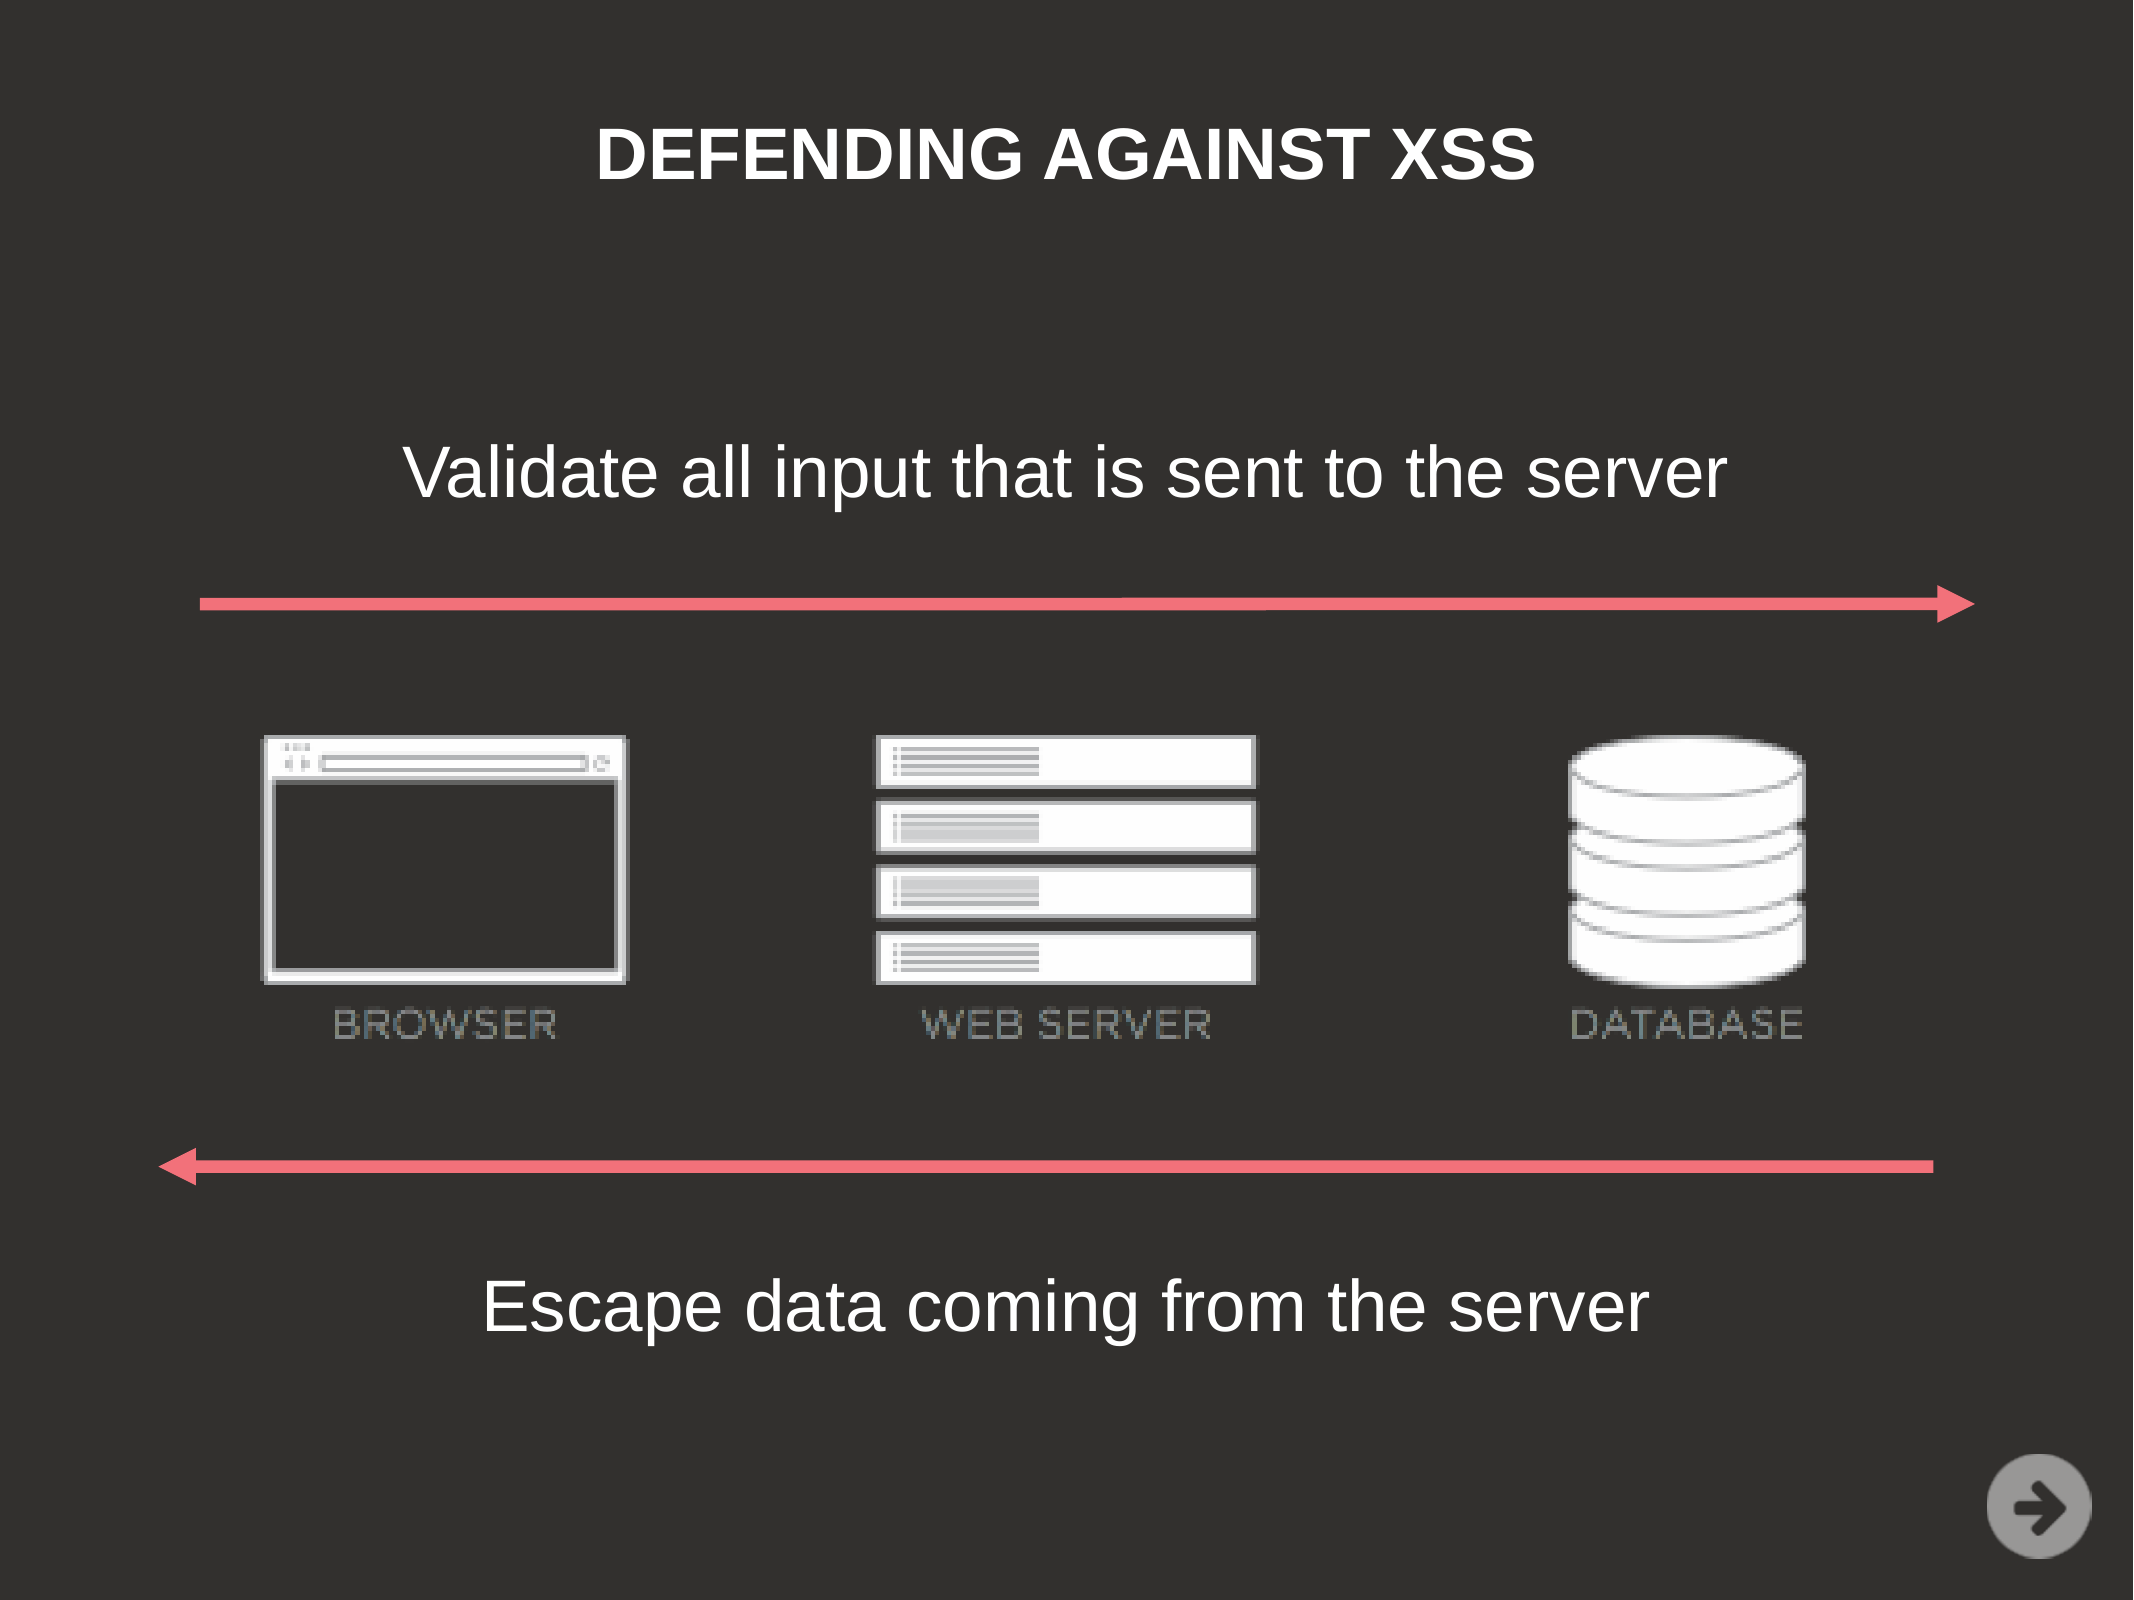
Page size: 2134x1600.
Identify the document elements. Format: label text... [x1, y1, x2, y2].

text_box Escape data coming from the server [128, 1249, 2004, 1355]
title Validate all input that is sent to the server [128, 416, 2004, 521]
picture [185, 735, 1949, 1053]
text_box [158, 1160, 1934, 1173]
text_box [199, 597, 1975, 611]
picture [1987, 1453, 2092, 1559]
text_box DEFENDING AGAINST XSS [0, 104, 2134, 209]
